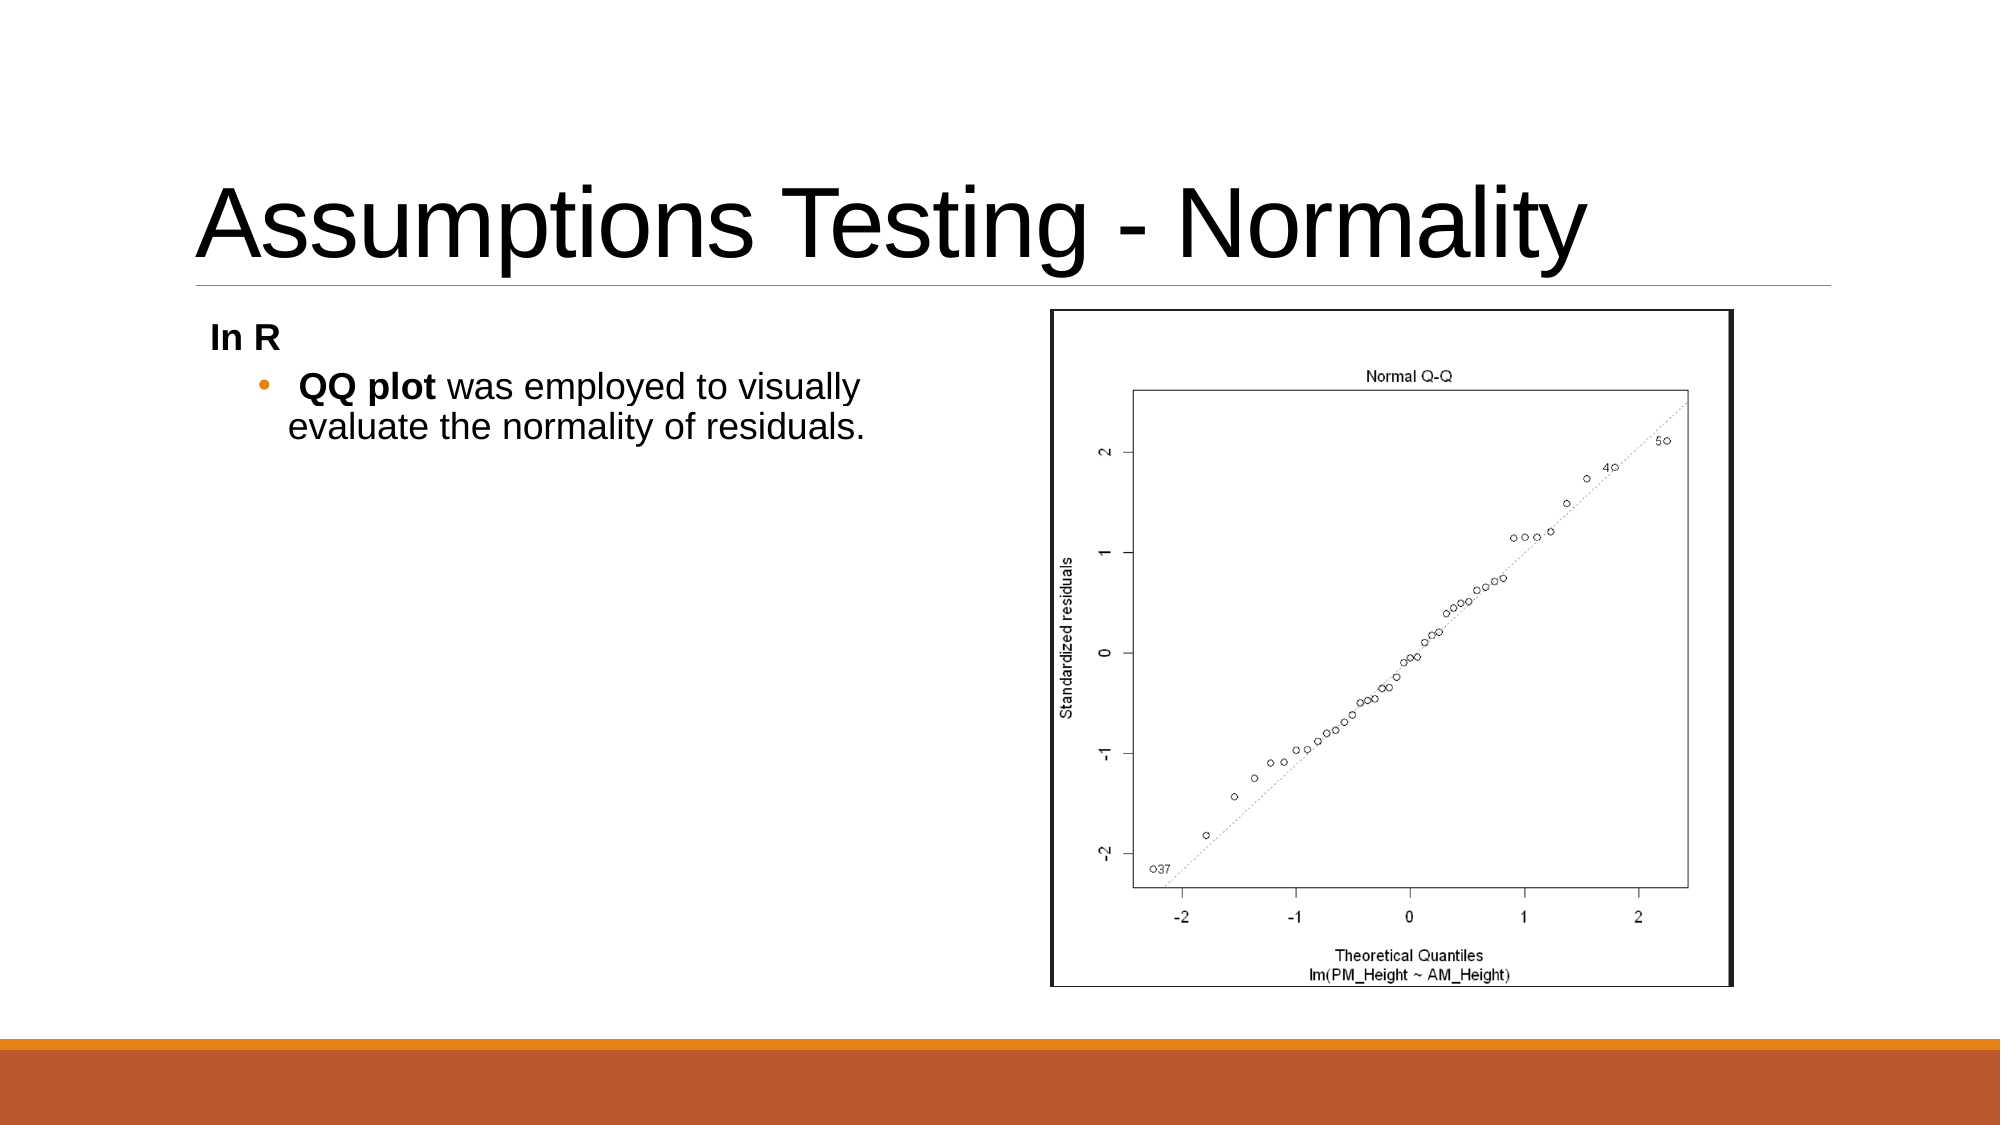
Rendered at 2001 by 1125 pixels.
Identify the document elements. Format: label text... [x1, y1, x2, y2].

title Assumptions Testing - Normality [180, 47, 1830, 285]
picture [1049, 308, 1735, 987]
list In R QQ plot was employed to visually evaluate the normality of residuals. [180, 83, 1000, 736]
